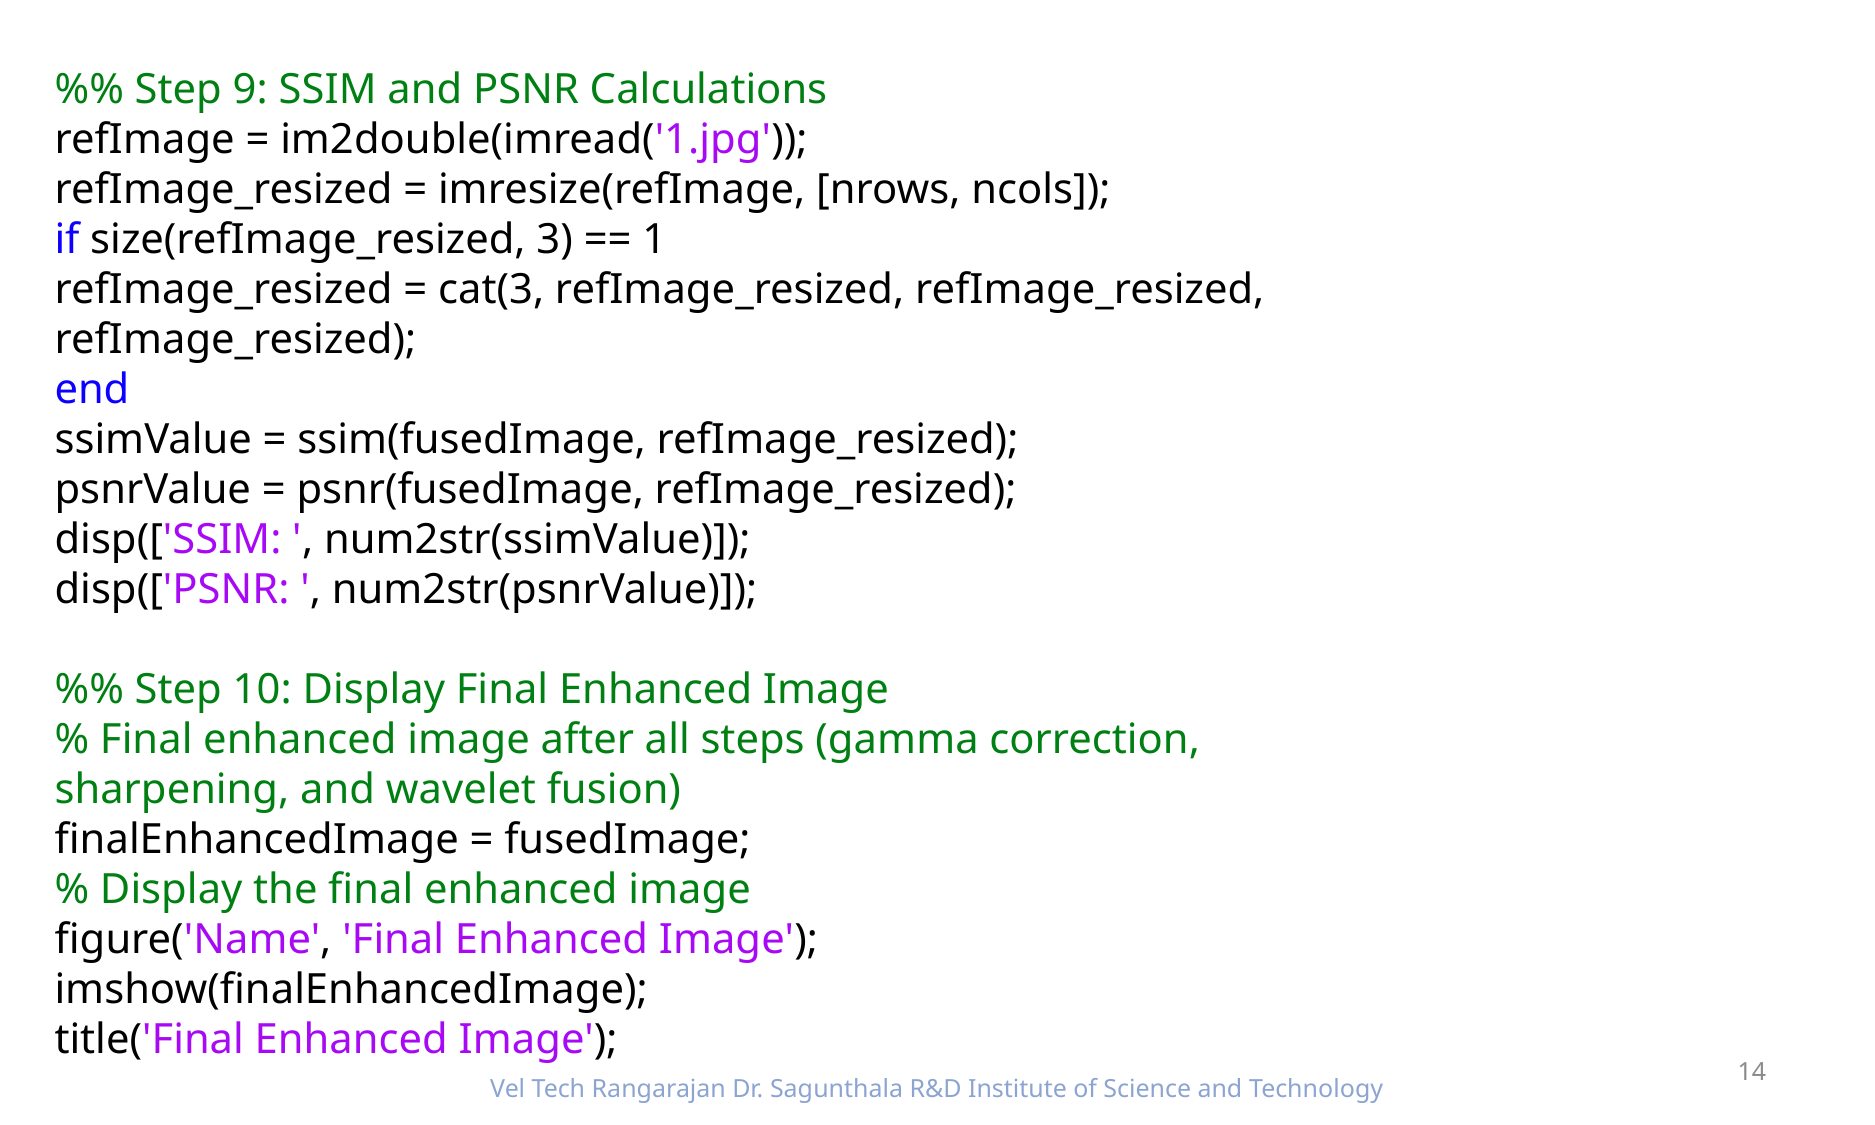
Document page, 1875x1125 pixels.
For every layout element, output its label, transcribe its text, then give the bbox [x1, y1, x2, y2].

footer Vel Tech Rangarajan Dr. Sagunthala R&D Institute of Science and Technology [0, 1059, 1875, 1120]
slide_number 14 [1343, 1042, 1782, 1103]
text_box %% Step 9: SSIM and PSNR Calculations refImage = im2double(imread('1.jpg')); refImage_resized = imresize(refImage, [nrows, ncols]); if size(refImage_resized, 3) == 1 refImage_resized = cat(3, refImage_resized, refImage_resized, refImage_resized); end ssimValue = ssim(fusedImage, refImage_resized); psnrValue = psnr(fusedImage, refImage_resized); disp(['SSIM: ', num2str(ssimValue)]); disp(['PSNR: ', num2str(psnrValue)]); %% Step 10: Display Final Enhanced Image % Final enhanced image after all steps (gamma correction, sharpening, and wavelet fusion) finalEnhancedImage = fusedImage; % Display the final enhanced image figure('Name', 'Final Enhanced Image'); imshow(finalEnhancedImage); title('Final Enhanced Image'); [39, 54, 1447, 1070]
